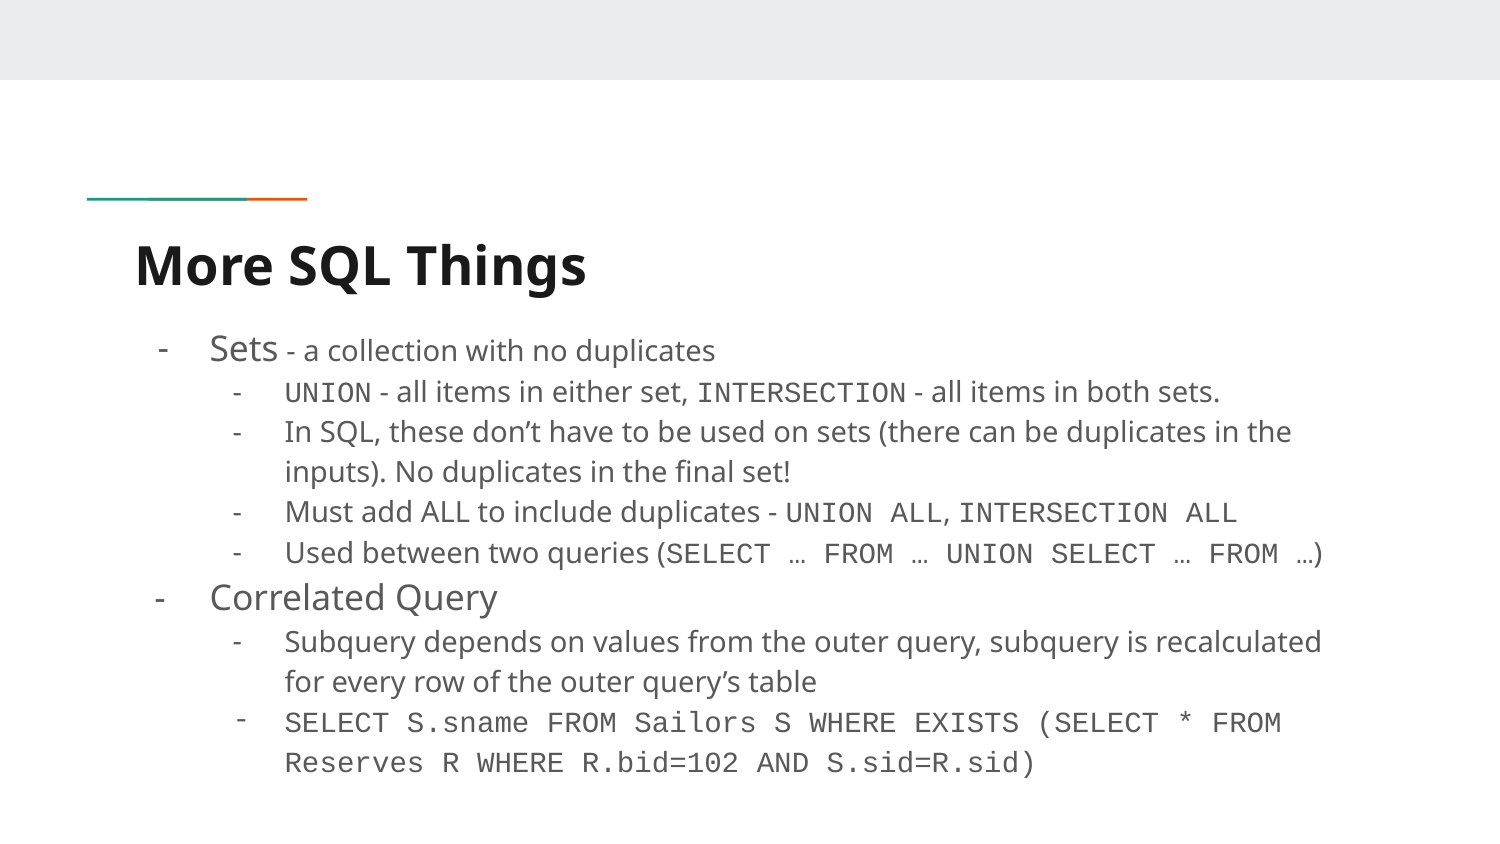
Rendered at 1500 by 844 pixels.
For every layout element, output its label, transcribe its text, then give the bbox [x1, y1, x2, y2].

list Sets - a collection with no duplicates UNION - all items in either set, INTERSECTION - all items in both sets. In SQL, these don’t have to be used on sets (there can be duplicates in the inputs). No duplicates in the final set! Must add ALL to include duplicates - UNION ALL, INTERSECTION ALL Used between two queries (SELECT … FROM … UNION SELECT … FROM …) Correlated Query Subquery depends on values from the outer query, subquery is recalculated for every row of the outer query’s table SELECT S.sname FROM Sailors S WHERE EXISTS (SELECT * FROM Reserves R WHERE R.bid=102 AND S.sid=R.sid) [119, 304, 1381, 676]
title More SQL Things [119, 216, 1381, 304]
